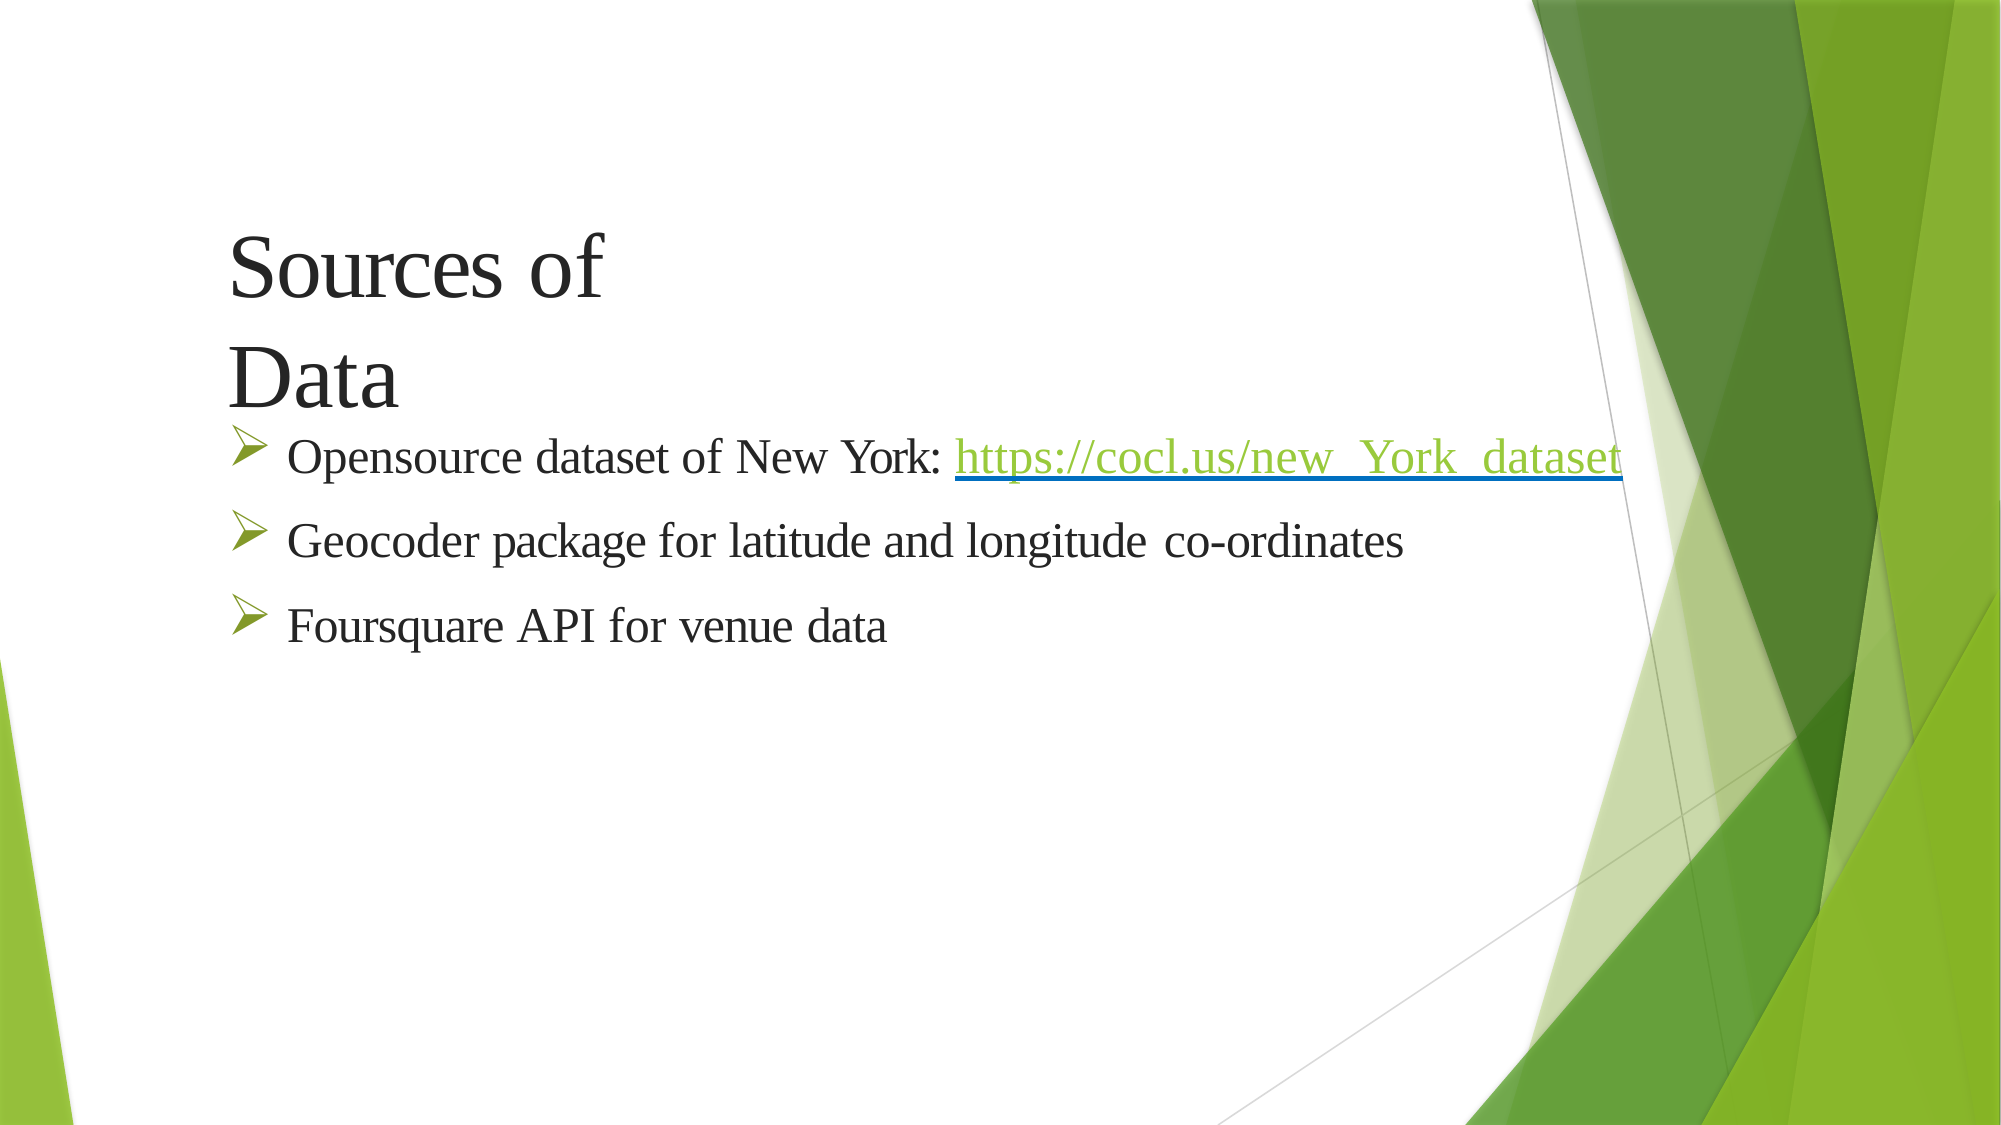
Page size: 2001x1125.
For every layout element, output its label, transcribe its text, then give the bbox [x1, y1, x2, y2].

text_box Opensource dataset of New York: https://cocl.us/new_York_dataset Geocoder package for latitude and longitude co-ordinates Foursquare API for venue data [225, 406, 1645, 652]
title Sources of Data [225, 203, 812, 406]
